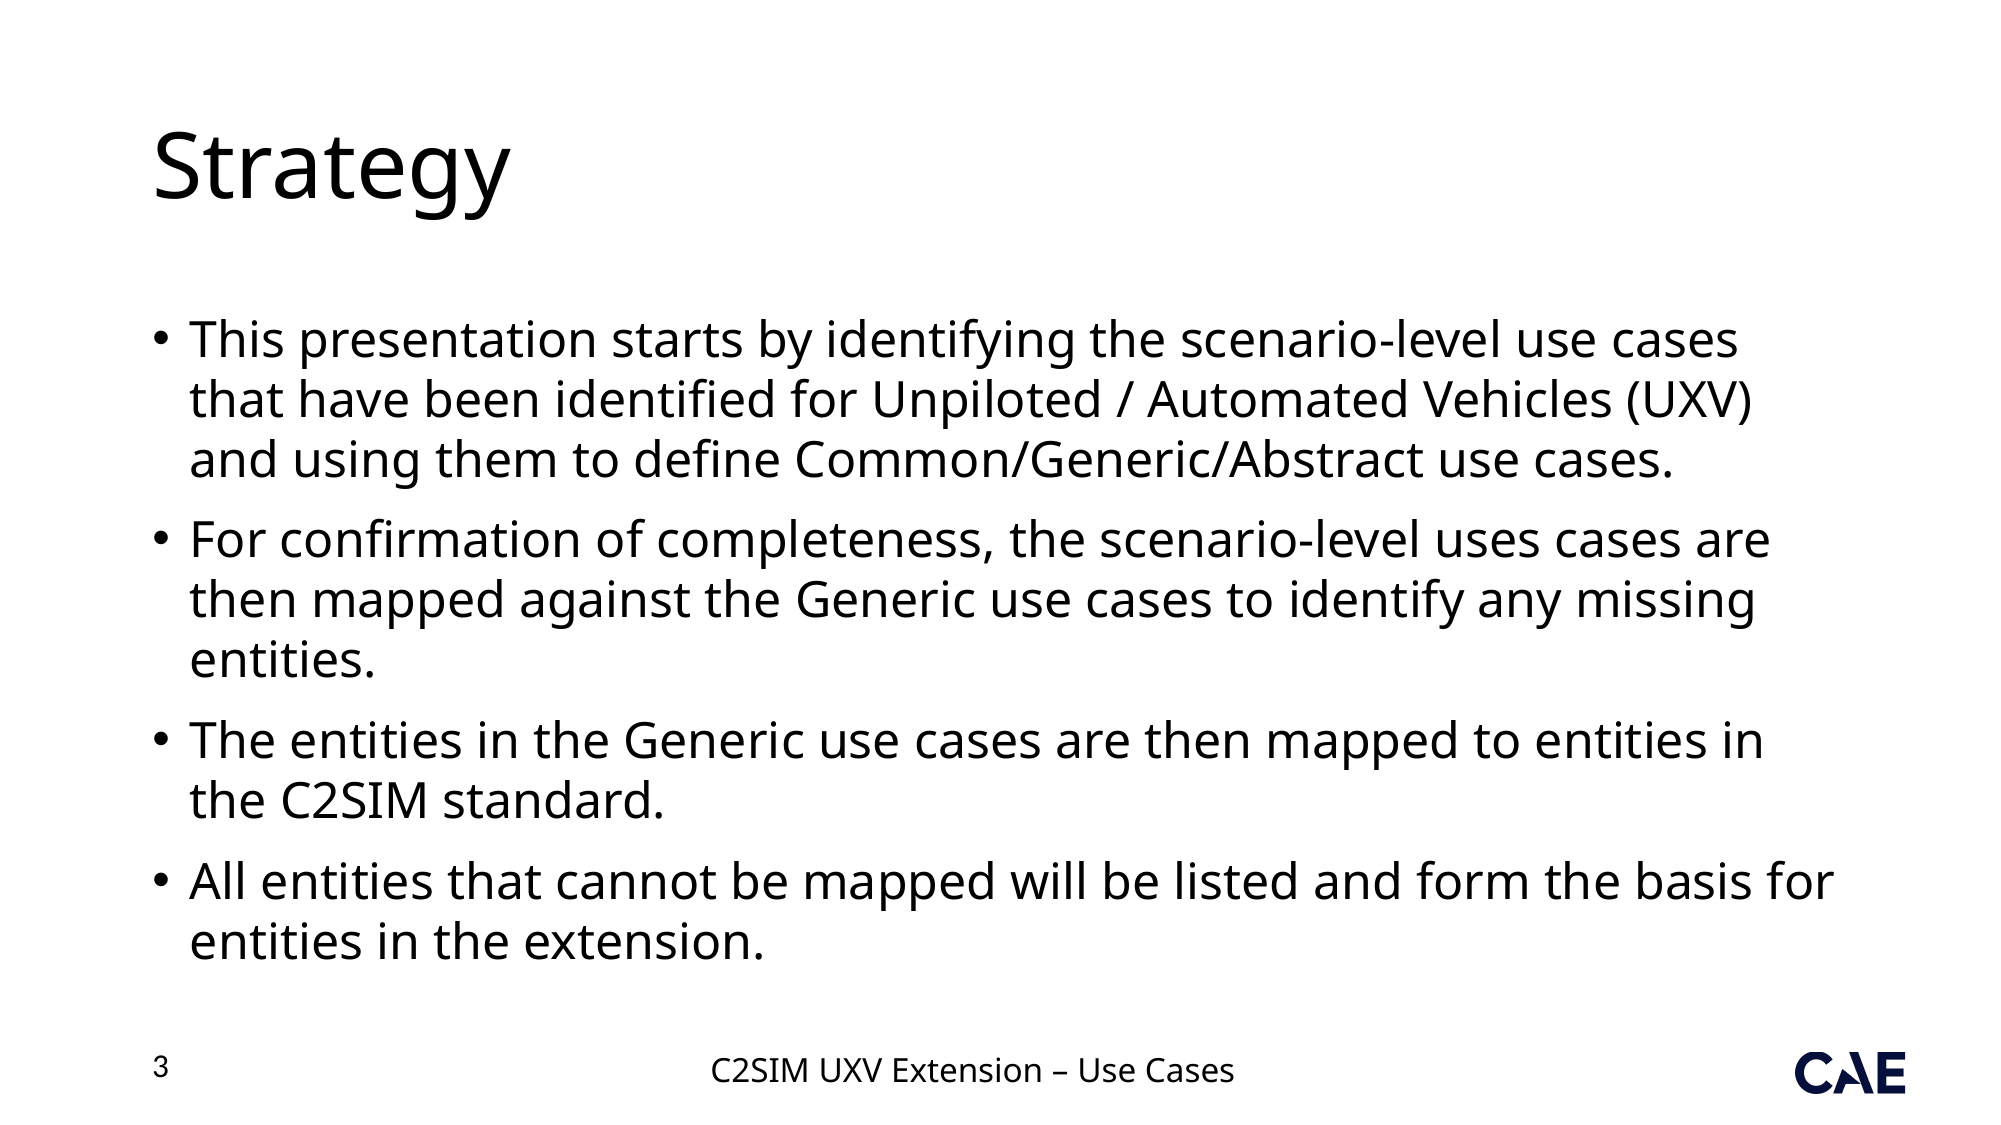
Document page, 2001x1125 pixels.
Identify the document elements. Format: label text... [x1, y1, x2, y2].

list This presentation starts by identifying the scenario-level use cases that have been identified for Unpiloted / Automated Vehicles (UXV) and using them to define Common/Generic/Abstract use cases. For confirmation of completeness, the scenario-level uses cases are then mapped against the Generic use cases to identify any missing entities. The entities in the Generic use cases are then mapped to entities in the C2SIM standard. All entities that cannot be mapped will be listed and form the basis for entities in the extension. [137, 299, 1863, 1014]
title Strategy [137, 59, 1863, 278]
